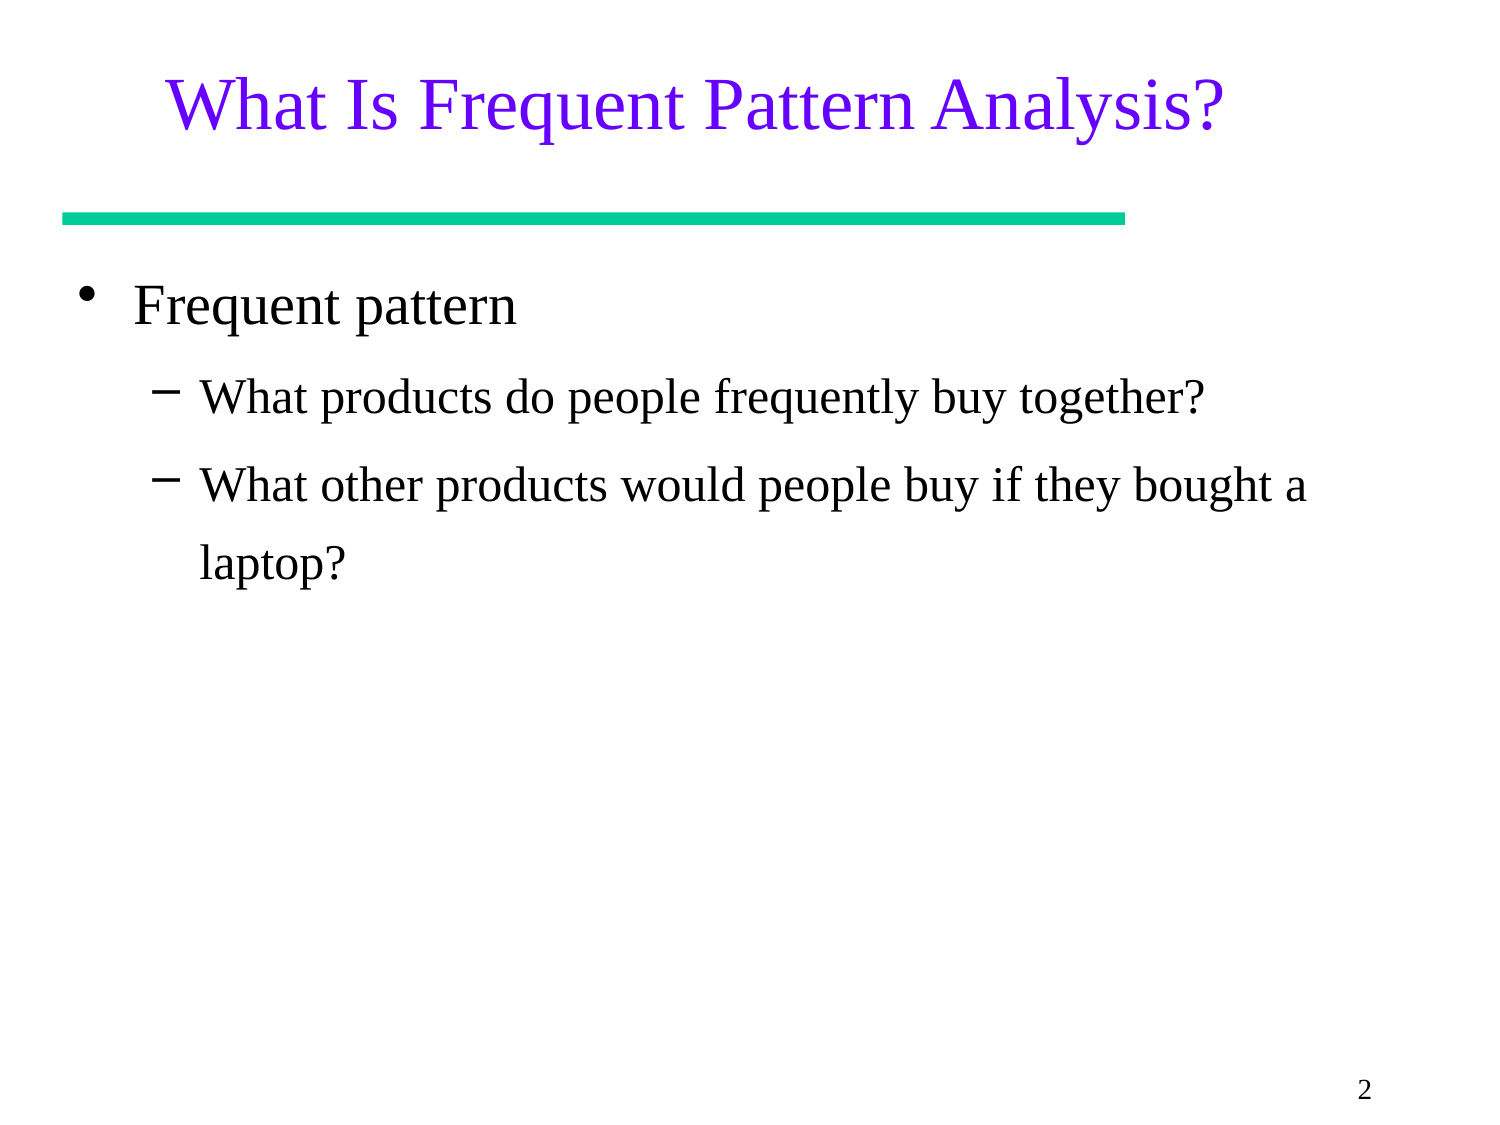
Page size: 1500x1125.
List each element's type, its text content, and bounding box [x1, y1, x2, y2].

list Frequent pattern What products do people frequently buy together? What other products would people buy if they bought a laptop? [62, 237, 1451, 651]
slide_number 2 [1087, 1062, 1388, 1101]
title What Is Frequent Pattern Analysis? [149, 37, 1401, 163]
